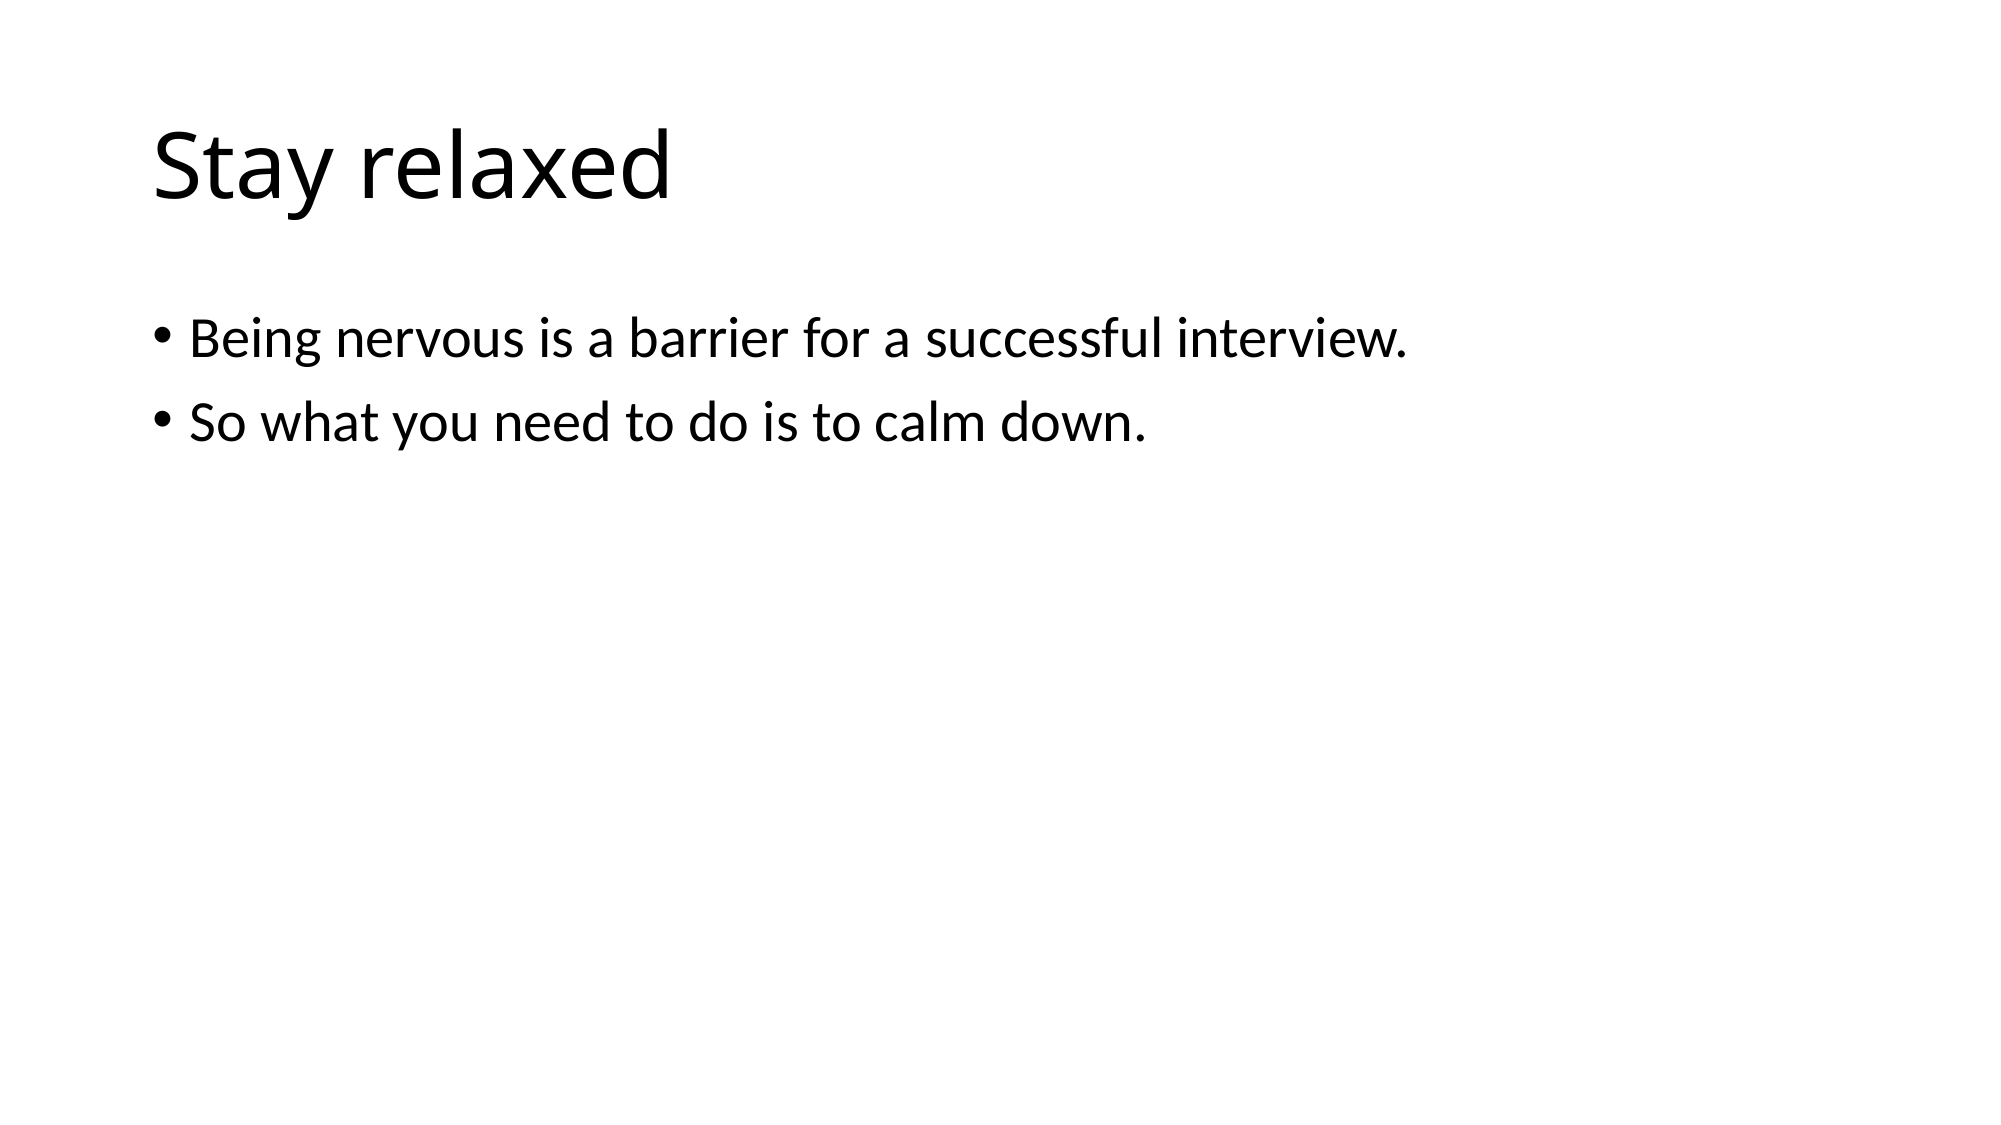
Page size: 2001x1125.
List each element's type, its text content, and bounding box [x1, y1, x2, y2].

title Stay relaxed [137, 59, 1863, 278]
list Being nervous is a barrier for a successful interview. So what you need to do is to calm down. [137, 299, 1863, 1014]
